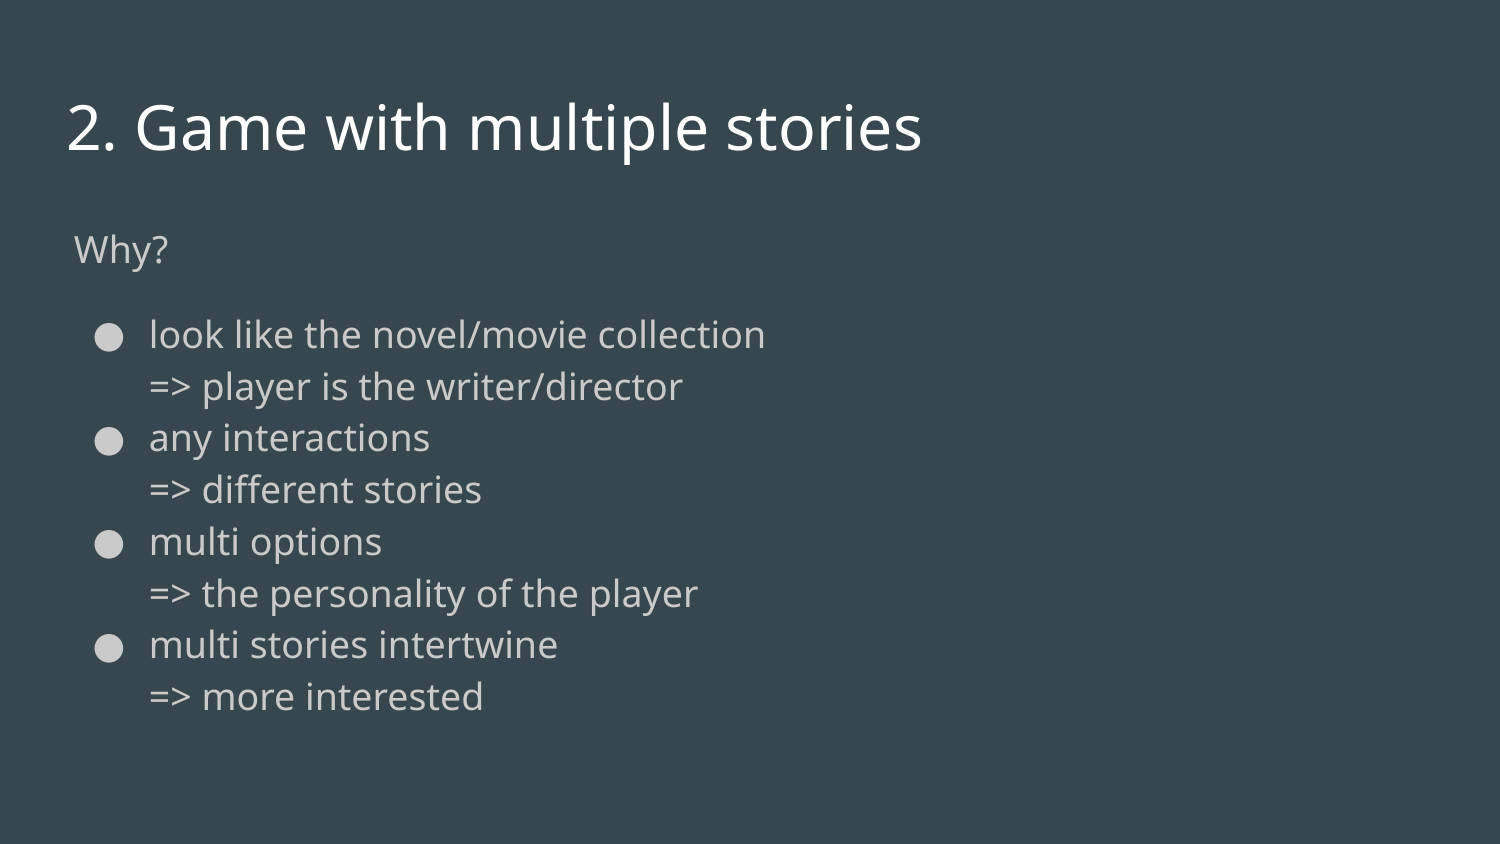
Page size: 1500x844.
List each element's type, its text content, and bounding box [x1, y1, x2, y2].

title 2. Game with multiple stories [51, 72, 1449, 167]
list Why? look like the novel/movie collection => player is the writer/director any interactions => different stories multi options => the personality of the player multi stories intertwine => more interested [58, 204, 1291, 765]
